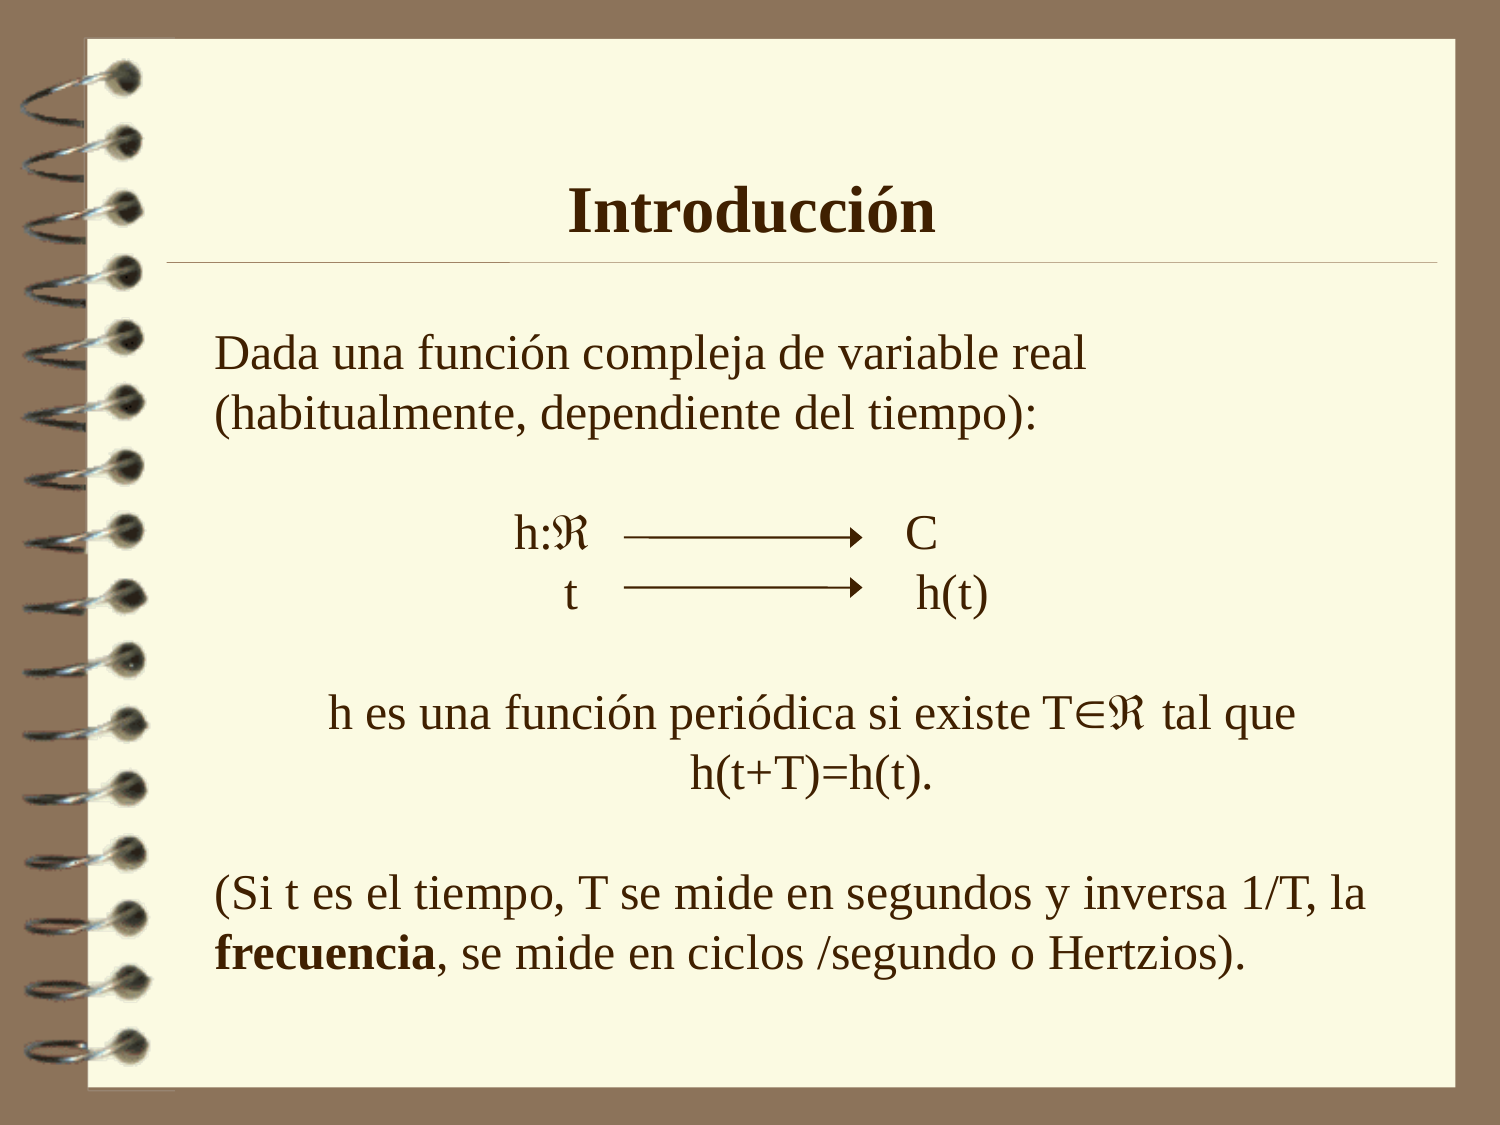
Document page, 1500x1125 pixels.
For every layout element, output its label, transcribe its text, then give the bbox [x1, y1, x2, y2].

text_box Dada una función compleja de variable real (habitualmente, dependiente del tiempo): h: C t h(t) h es una función periódica si existe T tal que h(t+T)=h(t). (Si t es el tiempo, T se mide en segundos y inversa 1/T, la frecuencia, se mide en ciclos /segundo o Hertzios). [200, 312, 1425, 1108]
text_box [624, 577, 863, 598]
picture [0, 0, 175, 1125]
text_box [624, 527, 863, 548]
text_box Introducción [552, 158, 953, 254]
